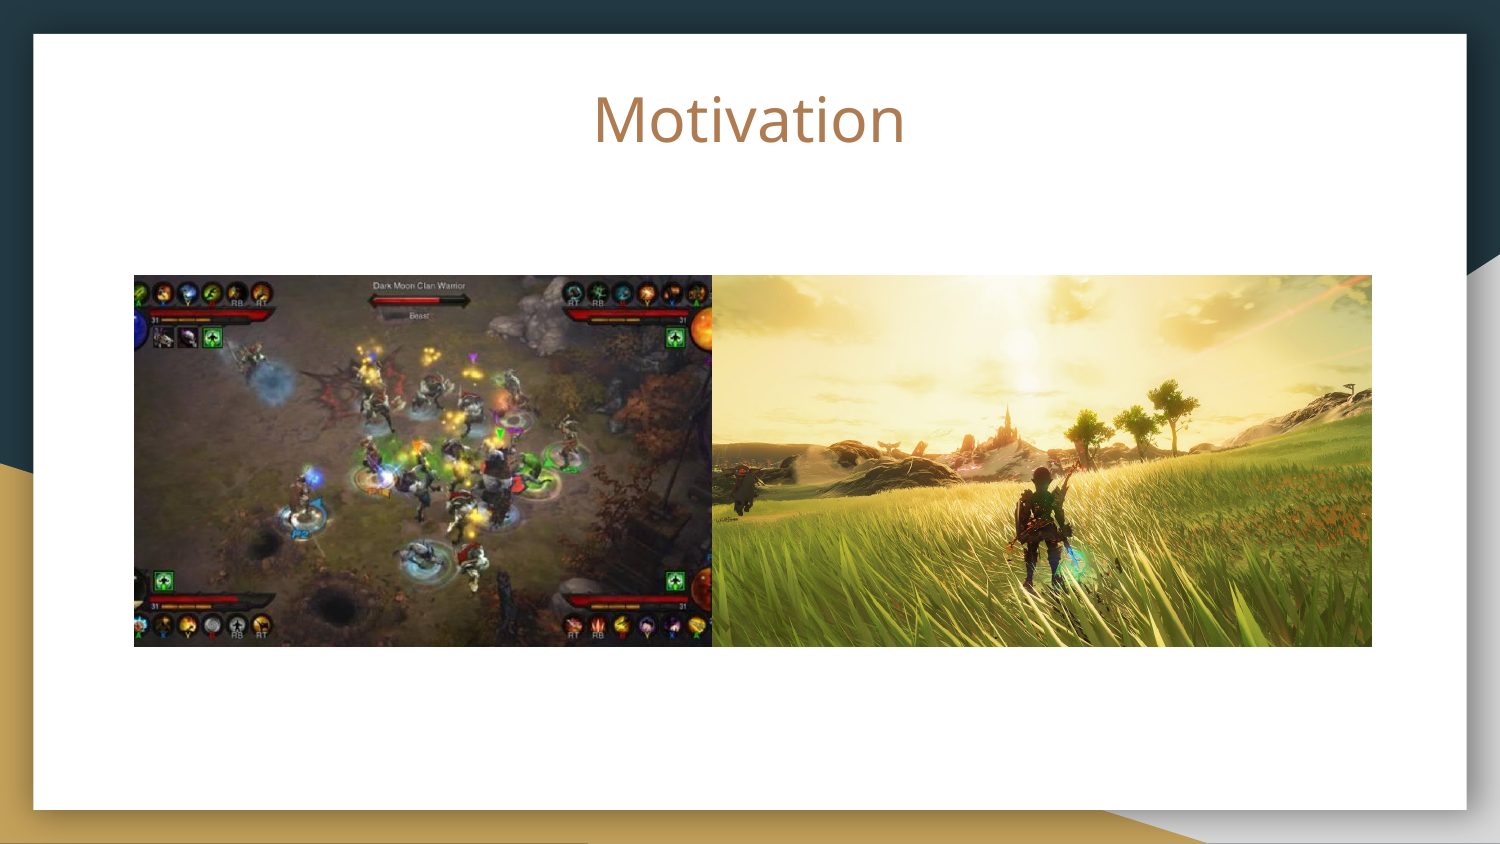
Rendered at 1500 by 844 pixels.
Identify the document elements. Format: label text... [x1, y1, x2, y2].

title Motivation [134, 60, 1366, 218]
picture [134, 275, 1372, 647]
